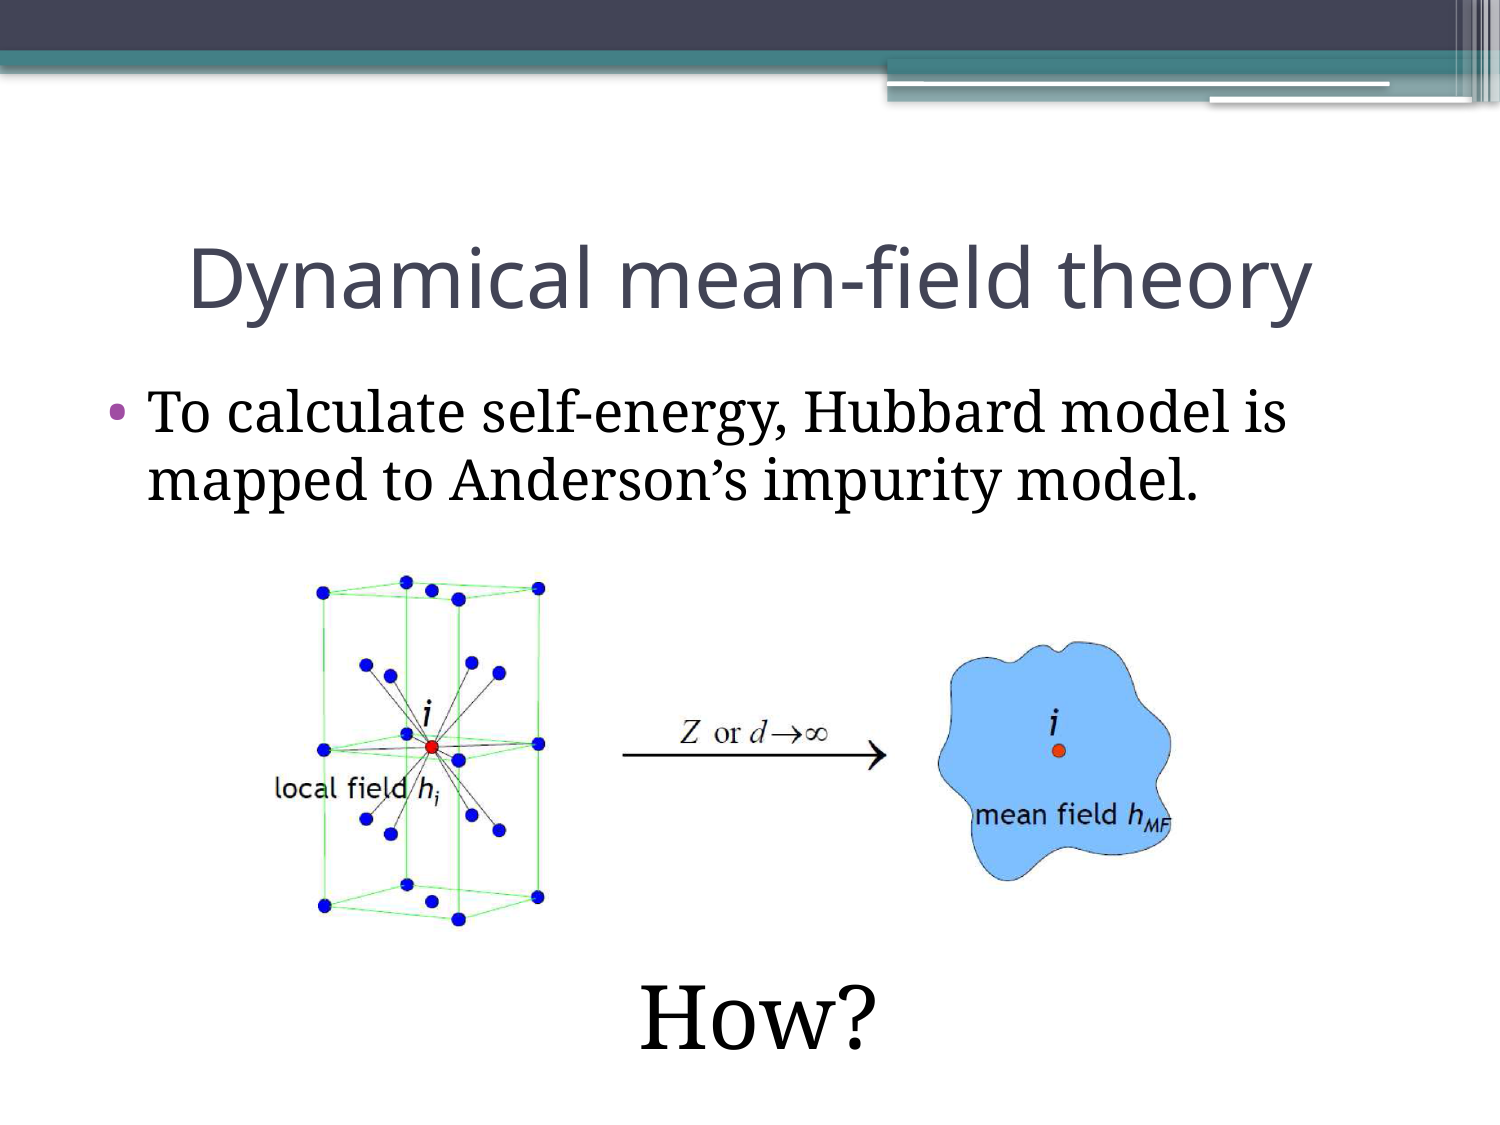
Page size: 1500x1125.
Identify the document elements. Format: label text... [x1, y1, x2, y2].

picture [241, 538, 1204, 953]
title Dynamical mean-field theory [75, 187, 1425, 363]
list To calculate self-energy, Hubbard model is mapped to Anderson’s impurity model. How? [75, 368, 1425, 1079]
